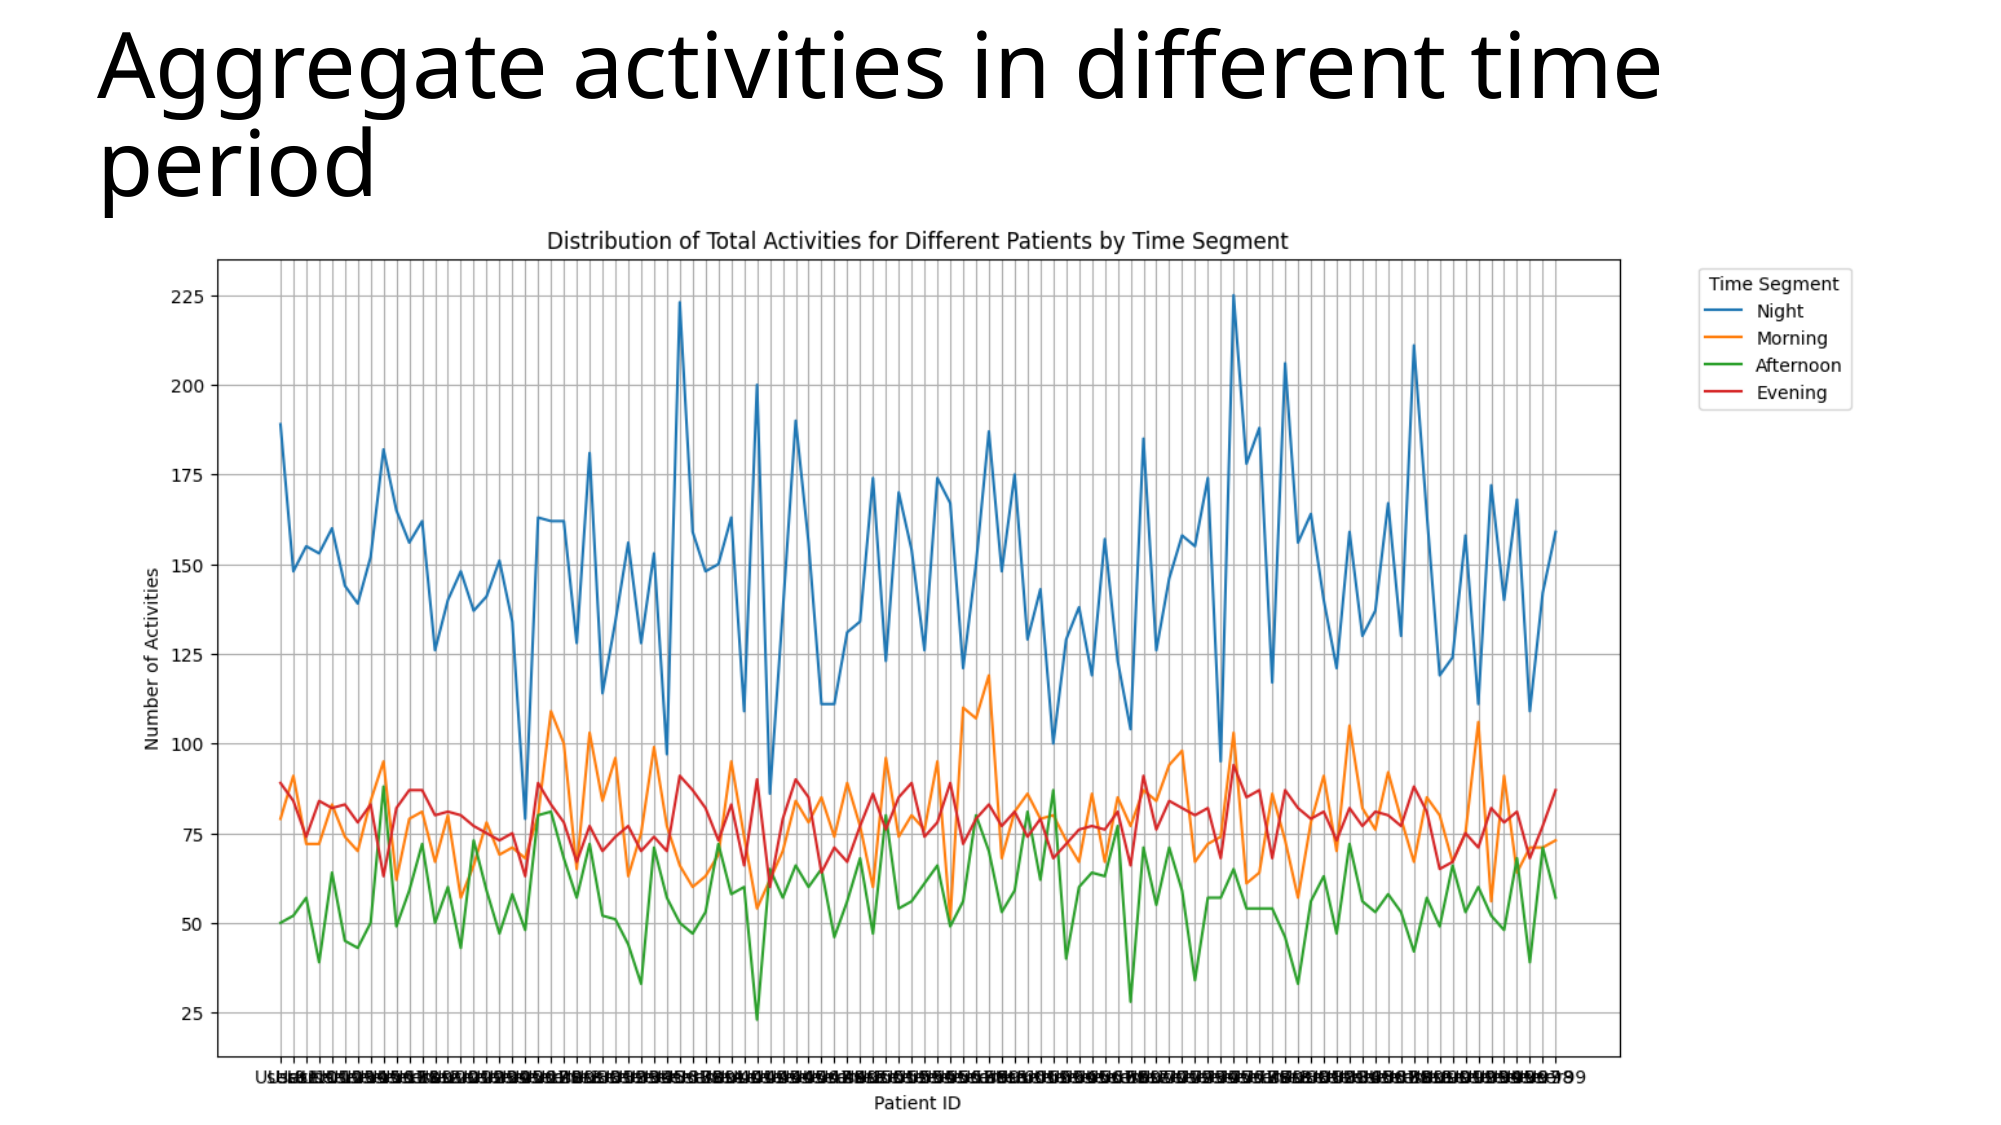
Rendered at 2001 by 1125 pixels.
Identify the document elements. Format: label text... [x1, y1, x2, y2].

picture [132, 218, 1863, 1125]
title Aggregate activities in different time period [82, 59, 1863, 176]
